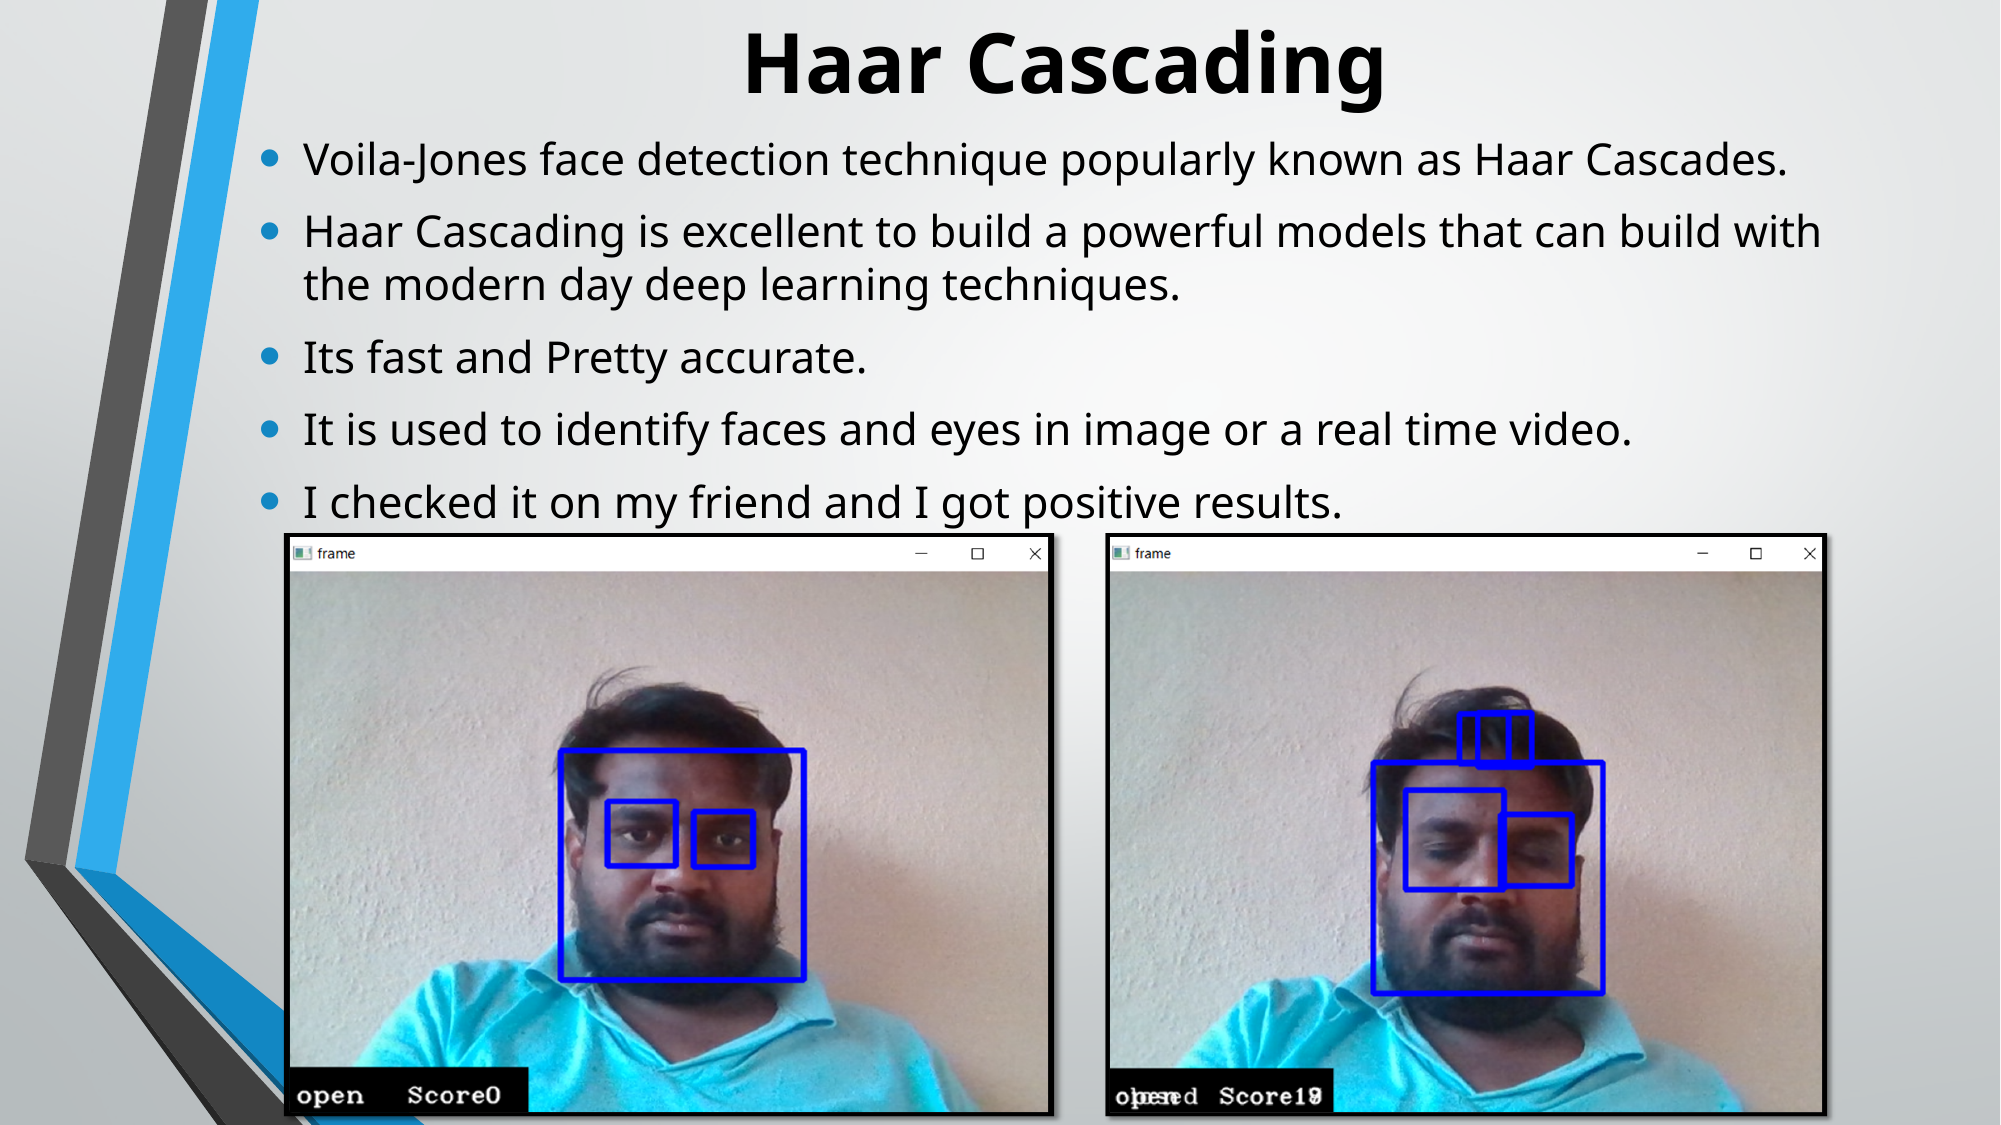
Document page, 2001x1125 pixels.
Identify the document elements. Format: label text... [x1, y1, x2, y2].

picture [1101, 529, 1837, 1125]
list Voila-Jones face detection technique popularly known as Haar Cascades. Haar Cascading is excellent to build a powerful models that can build with the modern day deep learning techniques. Its fast and Pretty accurate. It is used to identify faces and eyes in image or a real time video. I checked it on my friend and I got positive results. [243, 120, 1887, 538]
title Haar Cascading [243, 0, 1887, 120]
picture [279, 529, 1066, 1125]
